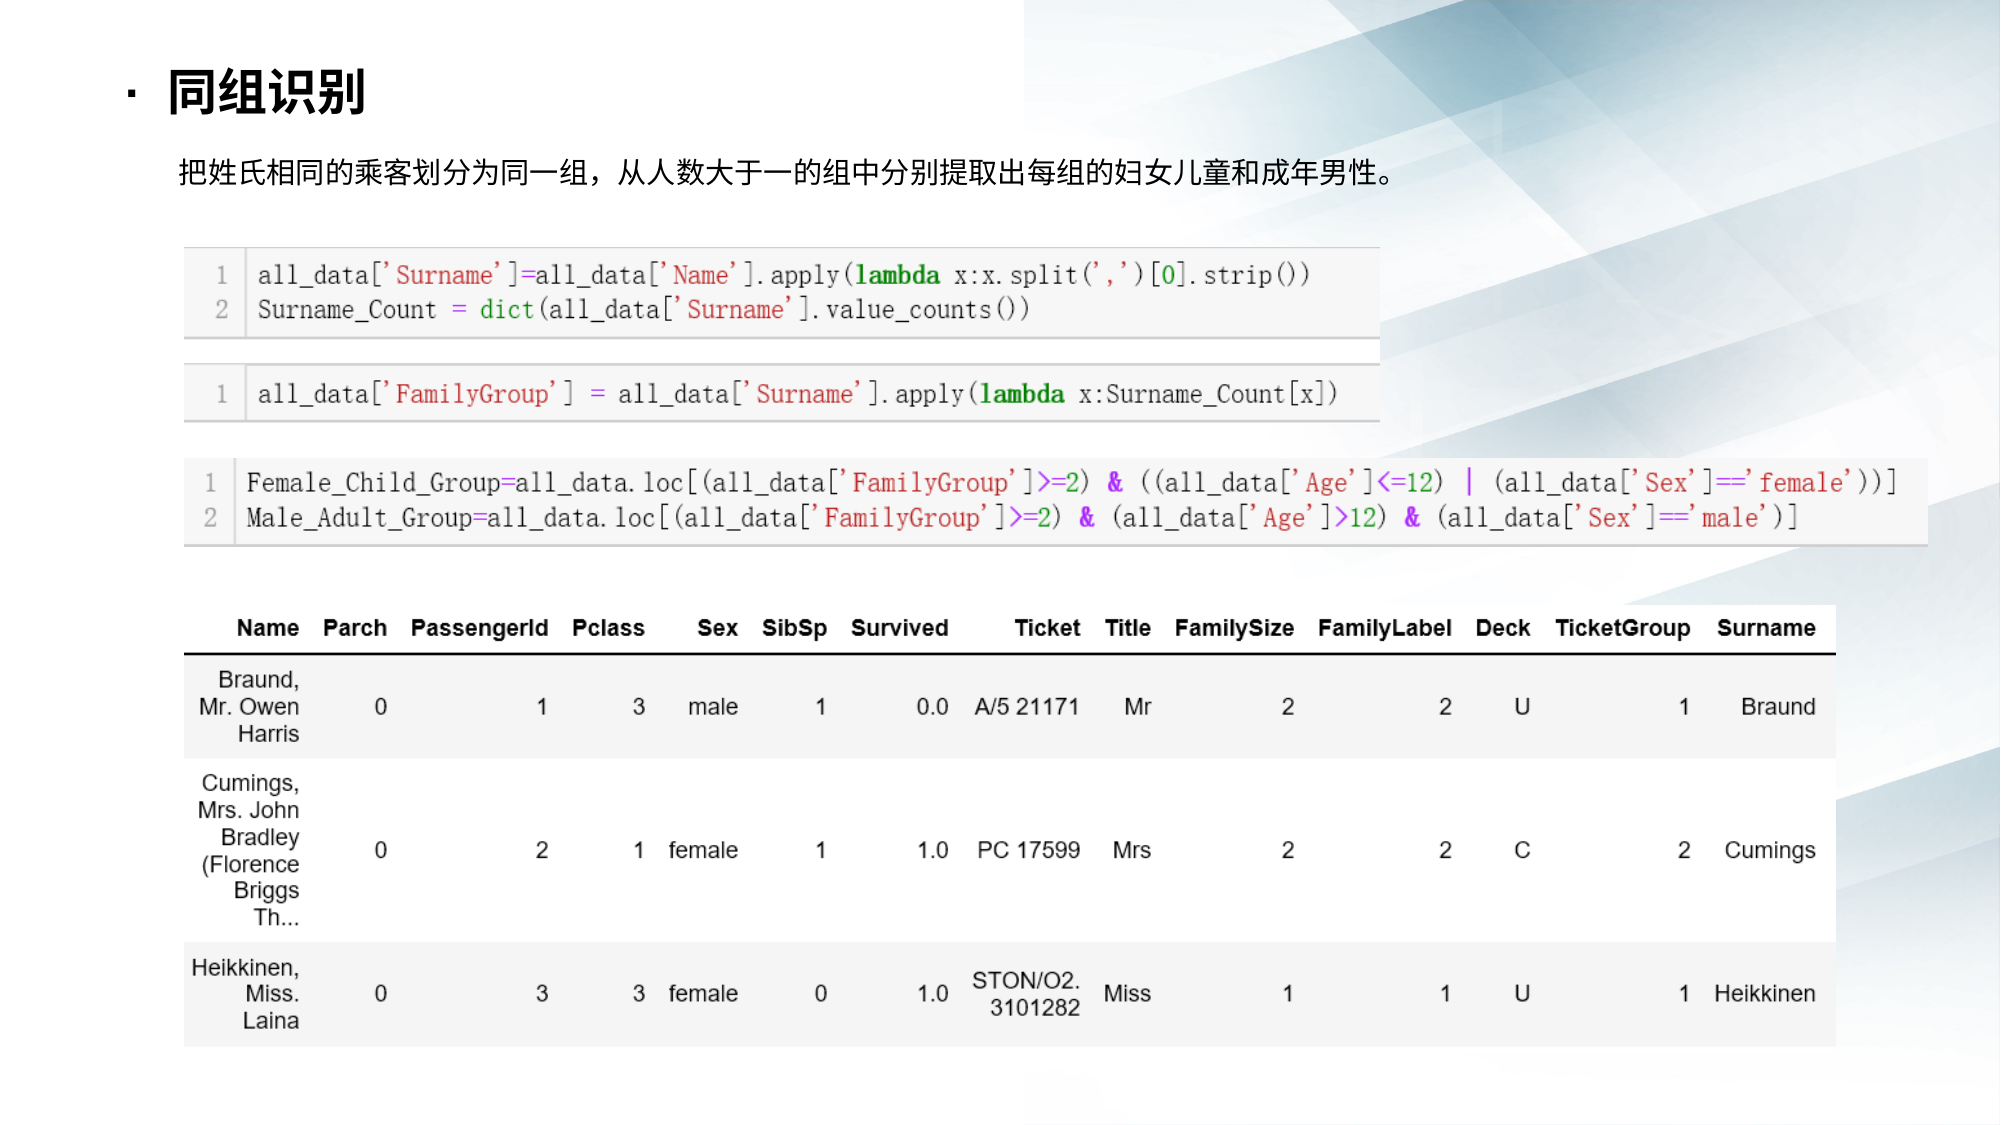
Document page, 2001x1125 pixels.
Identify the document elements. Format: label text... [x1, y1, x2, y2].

picture [184, 247, 1380, 424]
text_box 把姓氏相同的乘客划分为同一组，从人数大于一的组中分别提取出每组的妇女儿童和成年男性。 [164, 139, 1397, 754]
picture [184, 0, 2000, 1125]
text_box · 同组识别 [109, 0, 1890, 169]
